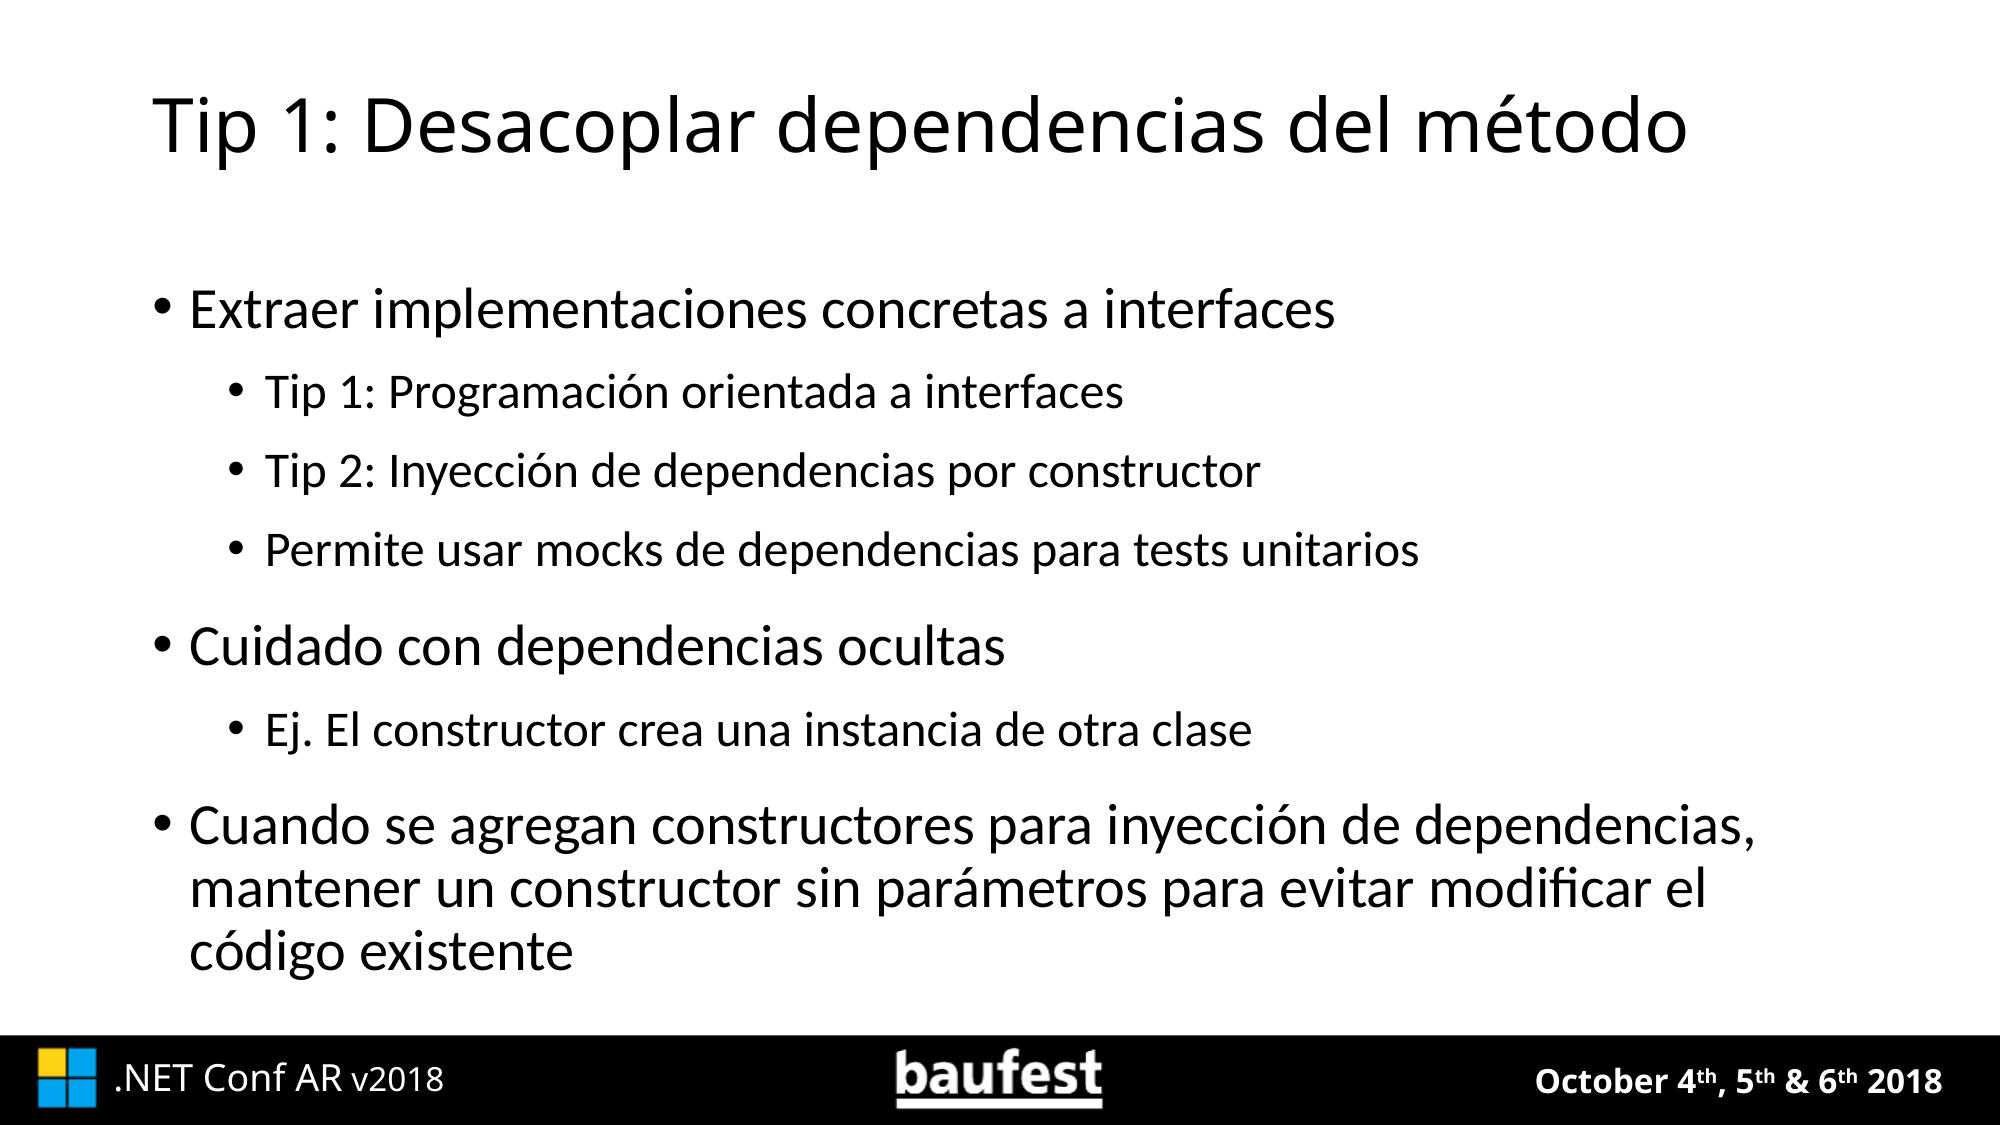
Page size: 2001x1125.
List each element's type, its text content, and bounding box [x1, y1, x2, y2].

title Tip 1: Desacoplar dependencias del método [137, 19, 1863, 238]
picture [880, 1022, 1120, 1123]
list Extraer implementaciones concretas a interfaces Tip 1: Programación orientada a interfaces Tip 2: Inyección de dependencias por constructor Permite usar mocks de dependencias para tests unitarios Cuidado con dependencias ocultas Ej. El constructor crea una instancia de otra clase Cuando se agregan constructores para inyección de dependencias, mantener un constructor sin parámetros para evitar modificar el código existente [137, 270, 1863, 1014]
picture [36, 1046, 99, 1110]
